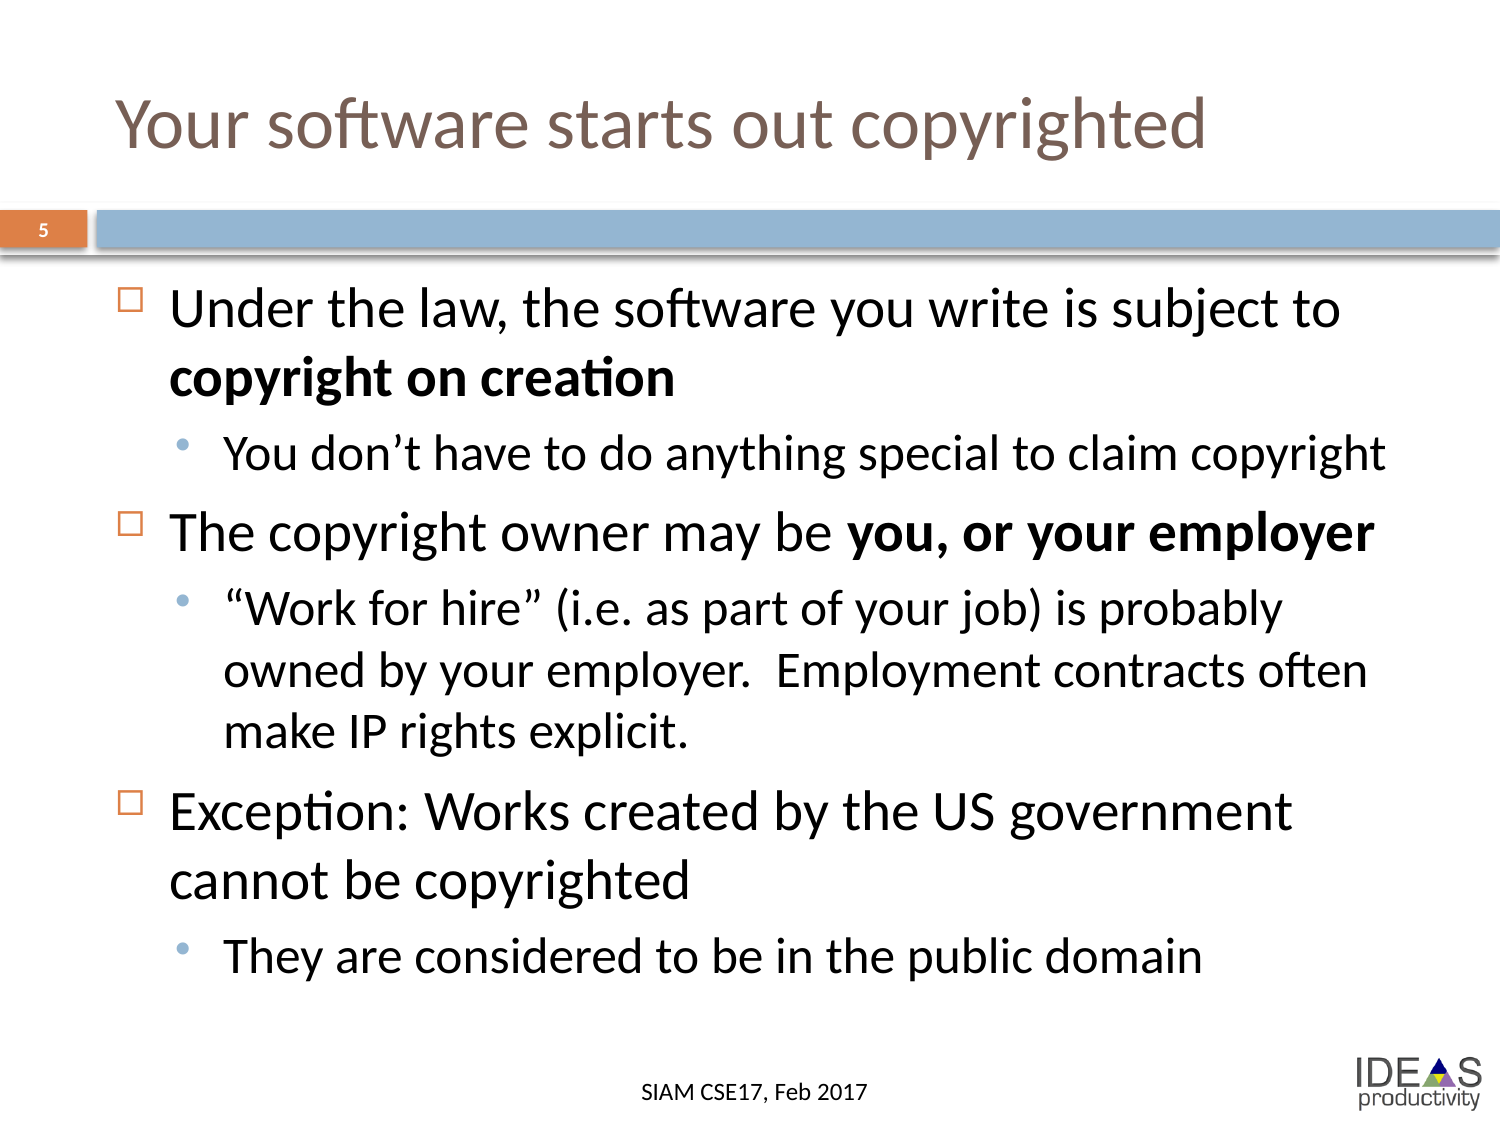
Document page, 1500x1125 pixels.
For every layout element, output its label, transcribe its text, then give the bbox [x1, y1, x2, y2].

slide_number 5 [0, 208, 88, 249]
list Under the law, the software you write is subject to copyright on creation You don’t have to do anything special to claim copyright The copyright owner may be you, or your employer “Work for hire” (i.e. as part of your job) is probably owned by your employer. Employment contracts often make IP rights explicit. Exception: Works created by the US government cannot be copyrighted They are considered to be in the public domain [100, 262, 1438, 1000]
title Your software starts out copyrighted [100, 37, 1438, 200]
footer SIAM CSE17, Feb 2017 [505, 1068, 1005, 1105]
picture [1351, 1052, 1486, 1115]
